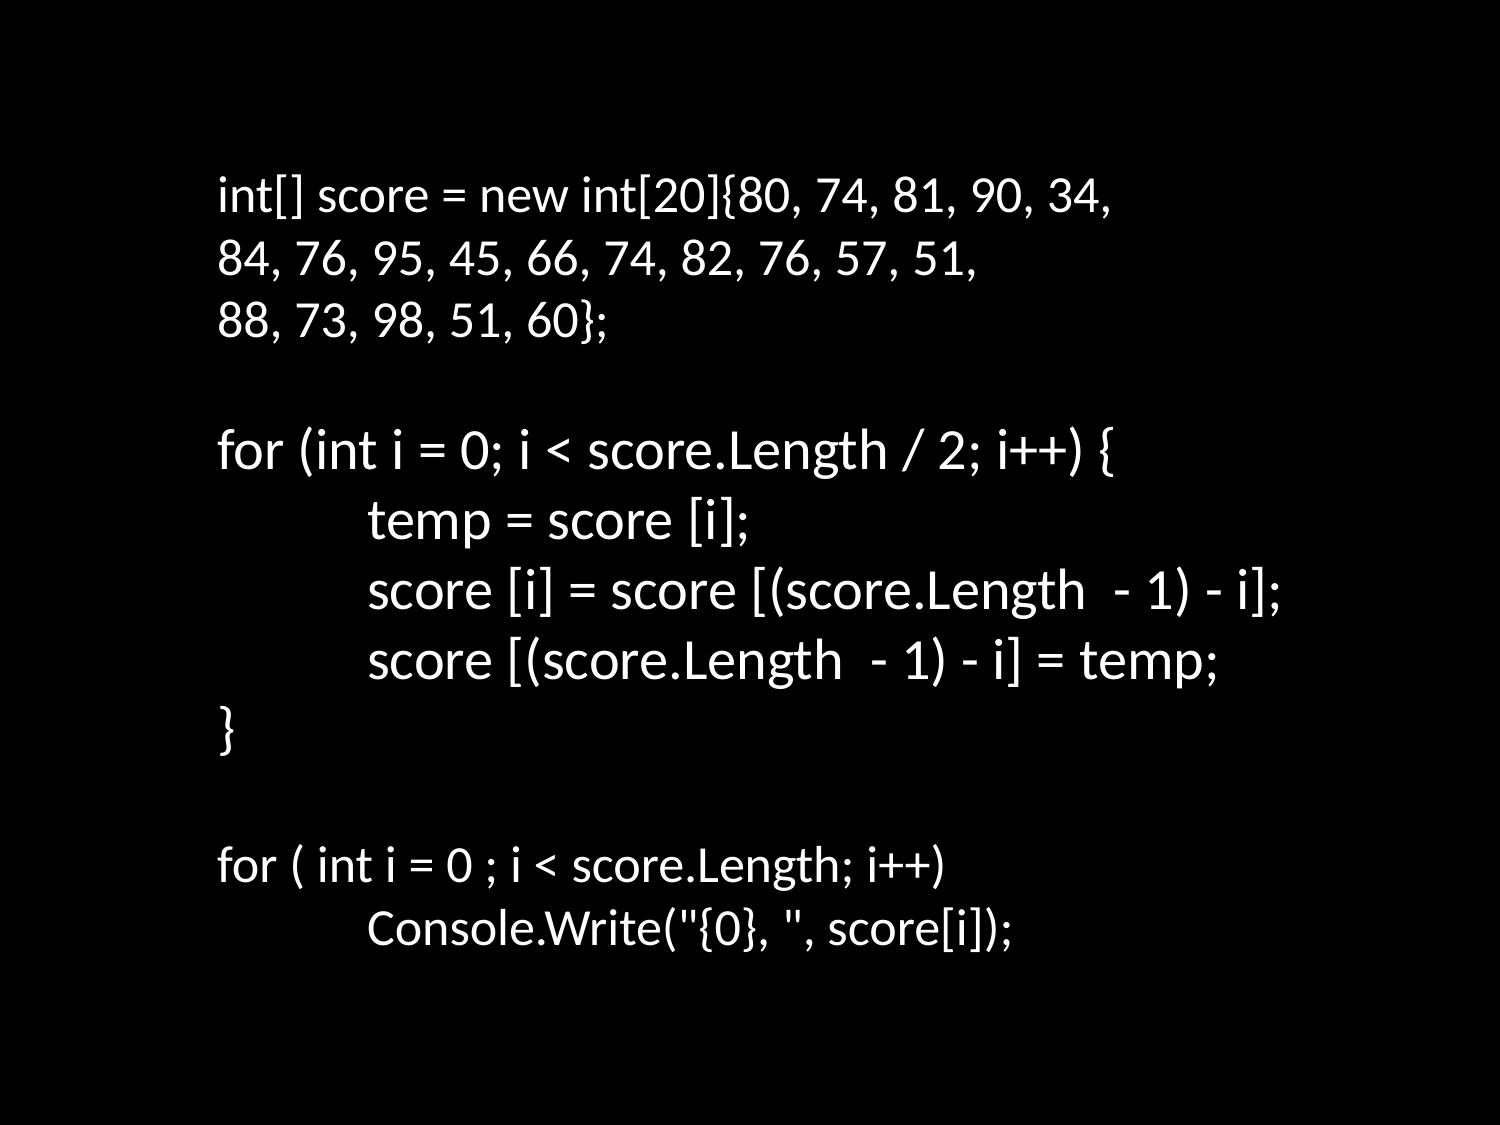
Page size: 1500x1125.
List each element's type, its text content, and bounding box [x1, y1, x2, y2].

text_box int[] score = new int[20]{80, 74, 81, 90, 34, 84, 76, 95, 45, 66, 74, 82, 76, 57, 51, 88, 73, 98, 51, 60}; for (int i = 0; i < score.Length / 2; i++) { temp = score [i]; score [i] = score [(score.Length - 1) - i]; score [(score.Length - 1) - i] = temp; } for ( int i = 0 ; i < score.Length; i++) Console.Write("{0}, ", score[i]); [202, 153, 1298, 963]
